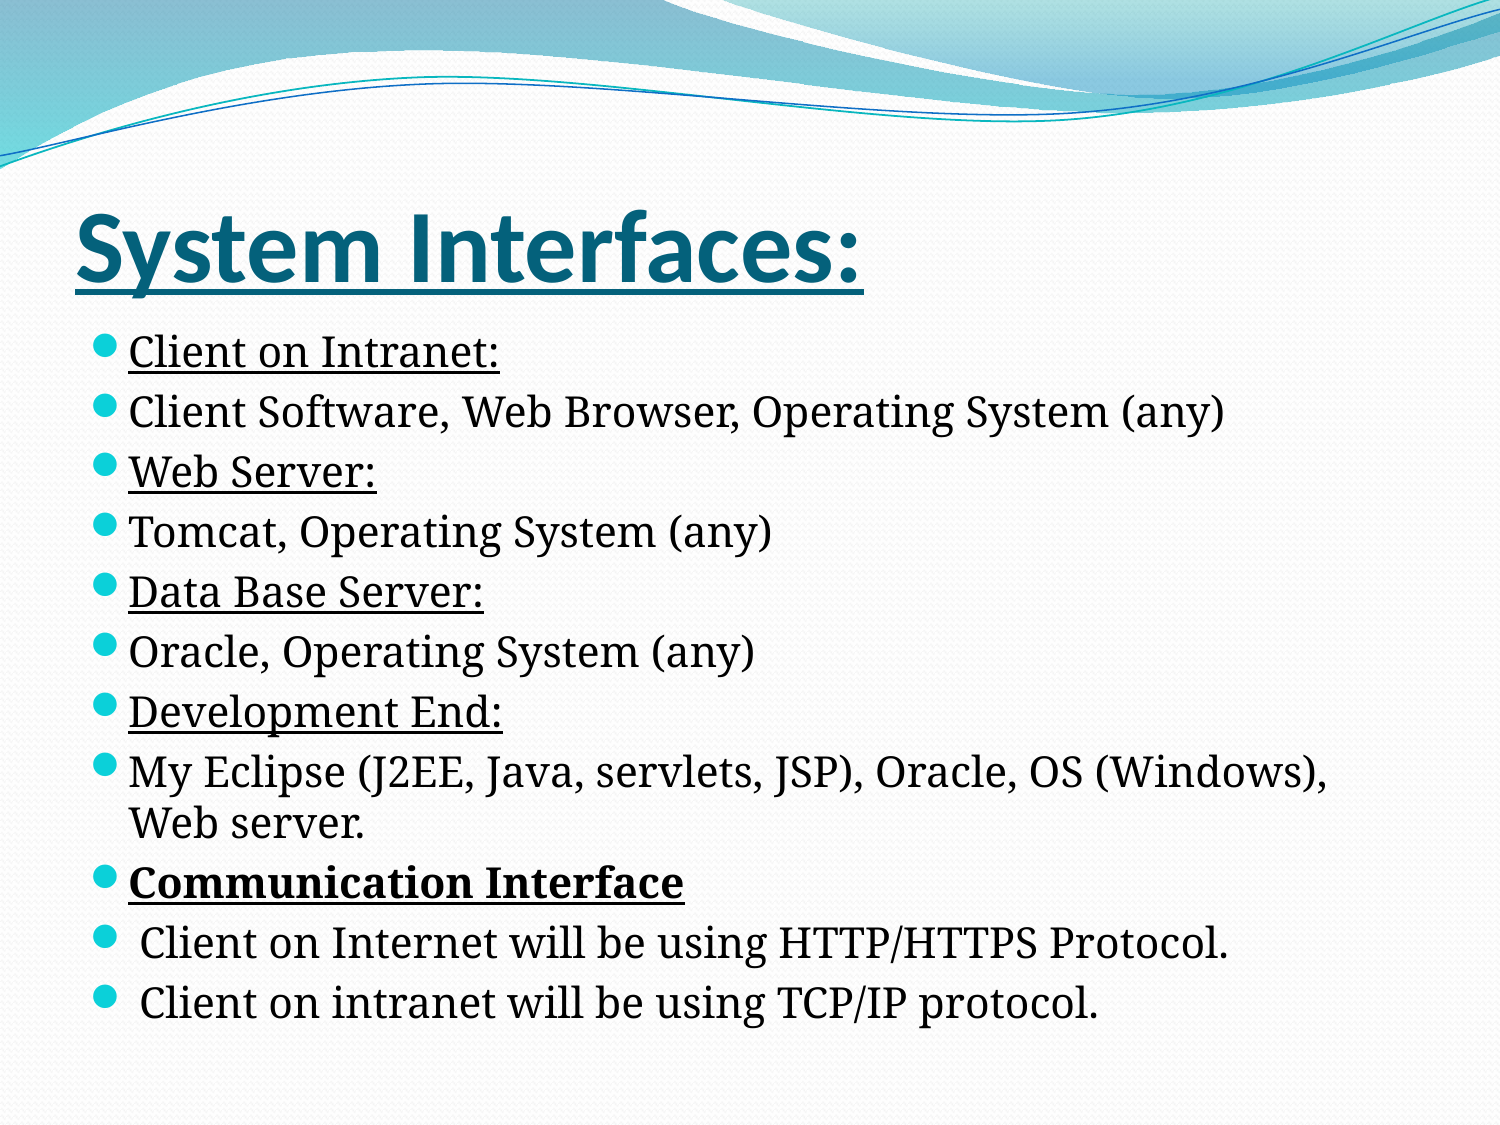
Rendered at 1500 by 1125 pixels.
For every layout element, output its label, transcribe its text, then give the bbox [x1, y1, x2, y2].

list Client on Intranet: Client Software, Web Browser, Operating System (any) Web Server: Tomcat, Operating System (any) Data Base Server: Oracle, Operating System (any) Development End: My Eclipse (J2EE, Java, servlets, JSP), Oracle, OS (Windows), Web server. Communication Interface Client on Internet will be using HTTP/HTTPS Protocol. Client on intranet will be using TCP/IP protocol. [75, 317, 1425, 1038]
title System Interfaces: [75, 115, 1425, 303]
